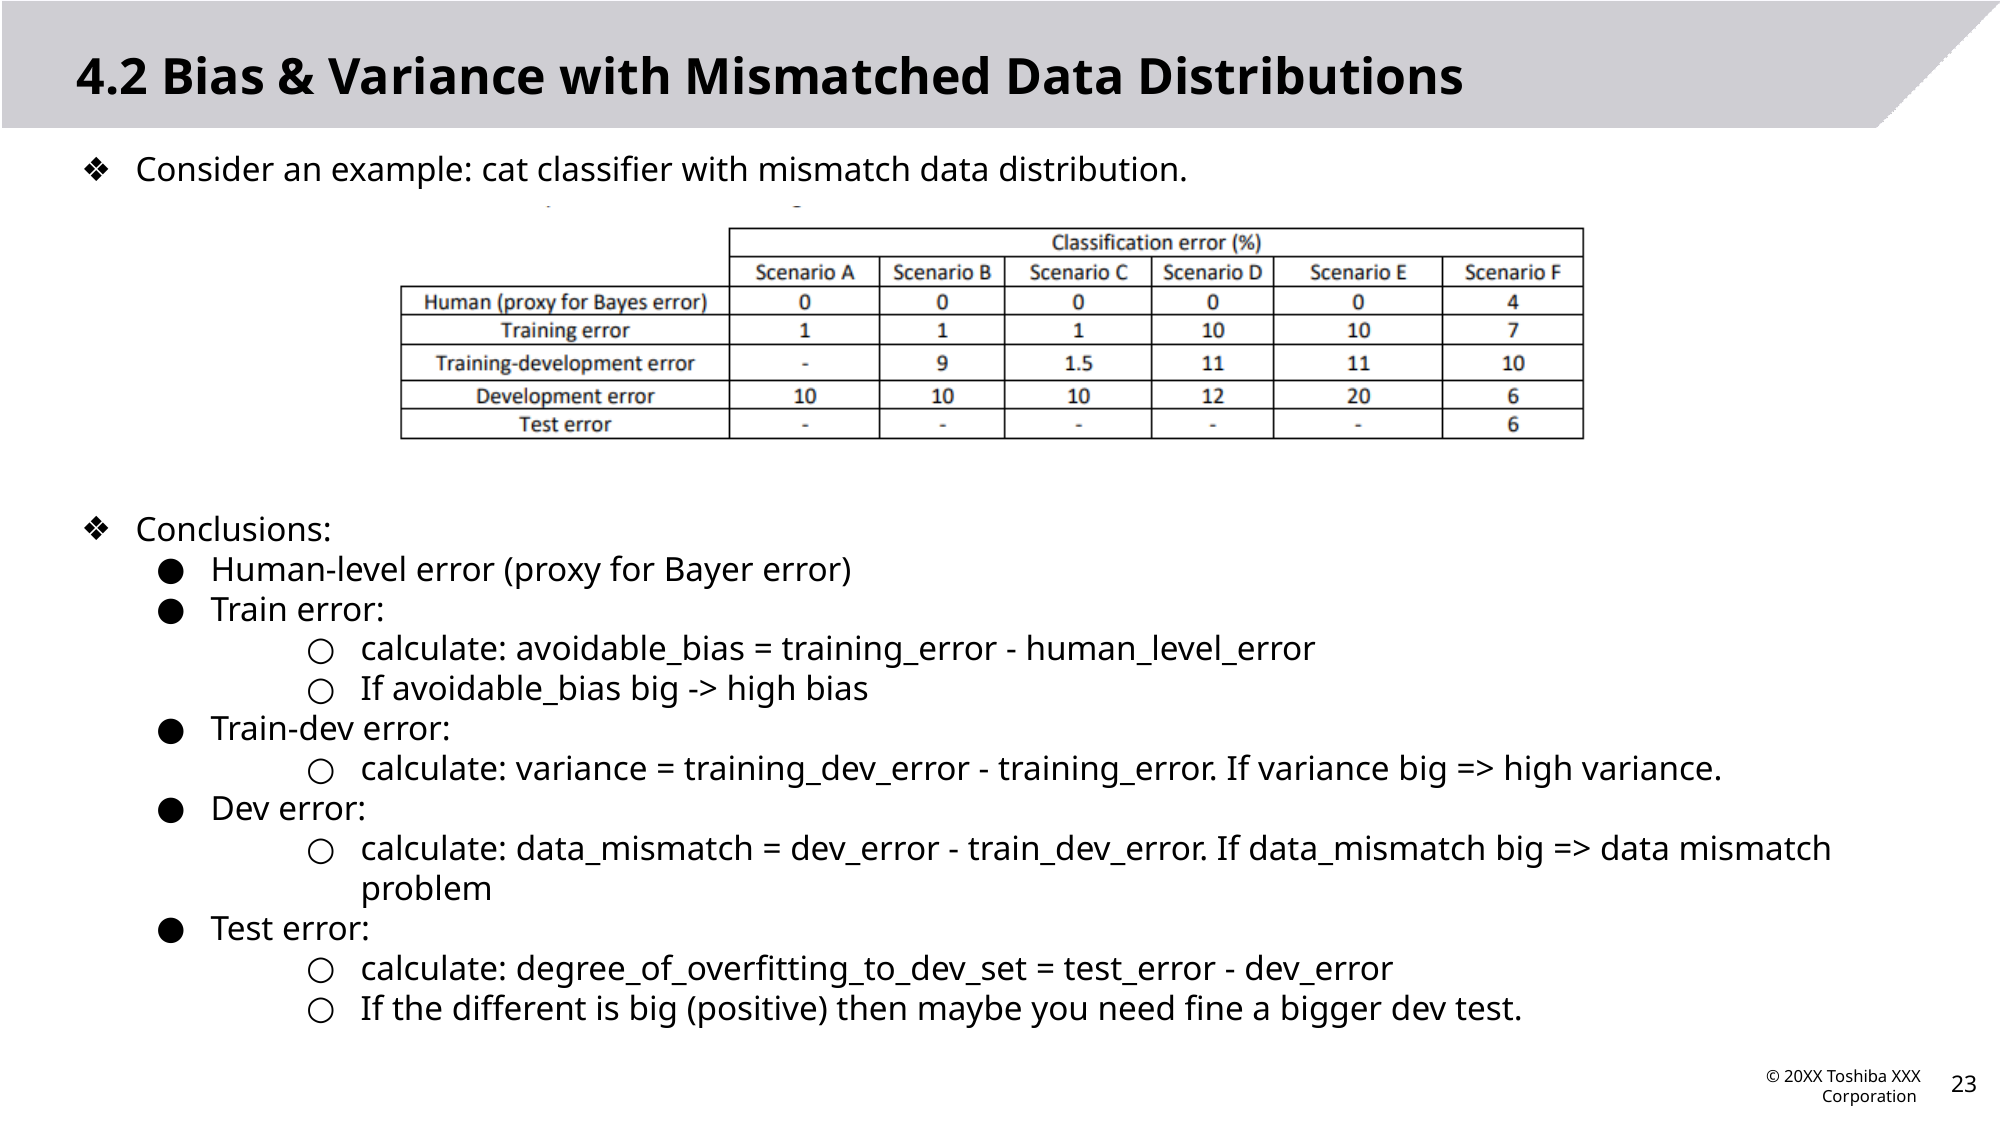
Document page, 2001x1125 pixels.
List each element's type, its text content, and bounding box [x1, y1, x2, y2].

picture [385, 206, 1614, 474]
text_box Consider an example: cat classifier with mismatch data distribution. Conclusions: Human-level error (proxy for Bayer error) Train error: calculate: avoidable_bias = training_error - human_level_error If avoidable_bias big -> high bias Train-dev error: calculate: variance = training_dev_error - training_error. If variance big => high variance. Dev error: calculate: data_mismatch = dev_error - train_dev_error. If data_mismatch big => data mismatch problem Test error: calculate: degree_of_overfitting_to_dev_set = test_error - dev_error If the different is big (positive) then maybe you need fine a bigger dev test. [45, 141, 1901, 1053]
picture [0, 0, 2000, 128]
title 4.2 Bias & Variance with Mismatched Data Distributions [0, 0, 1875, 123]
